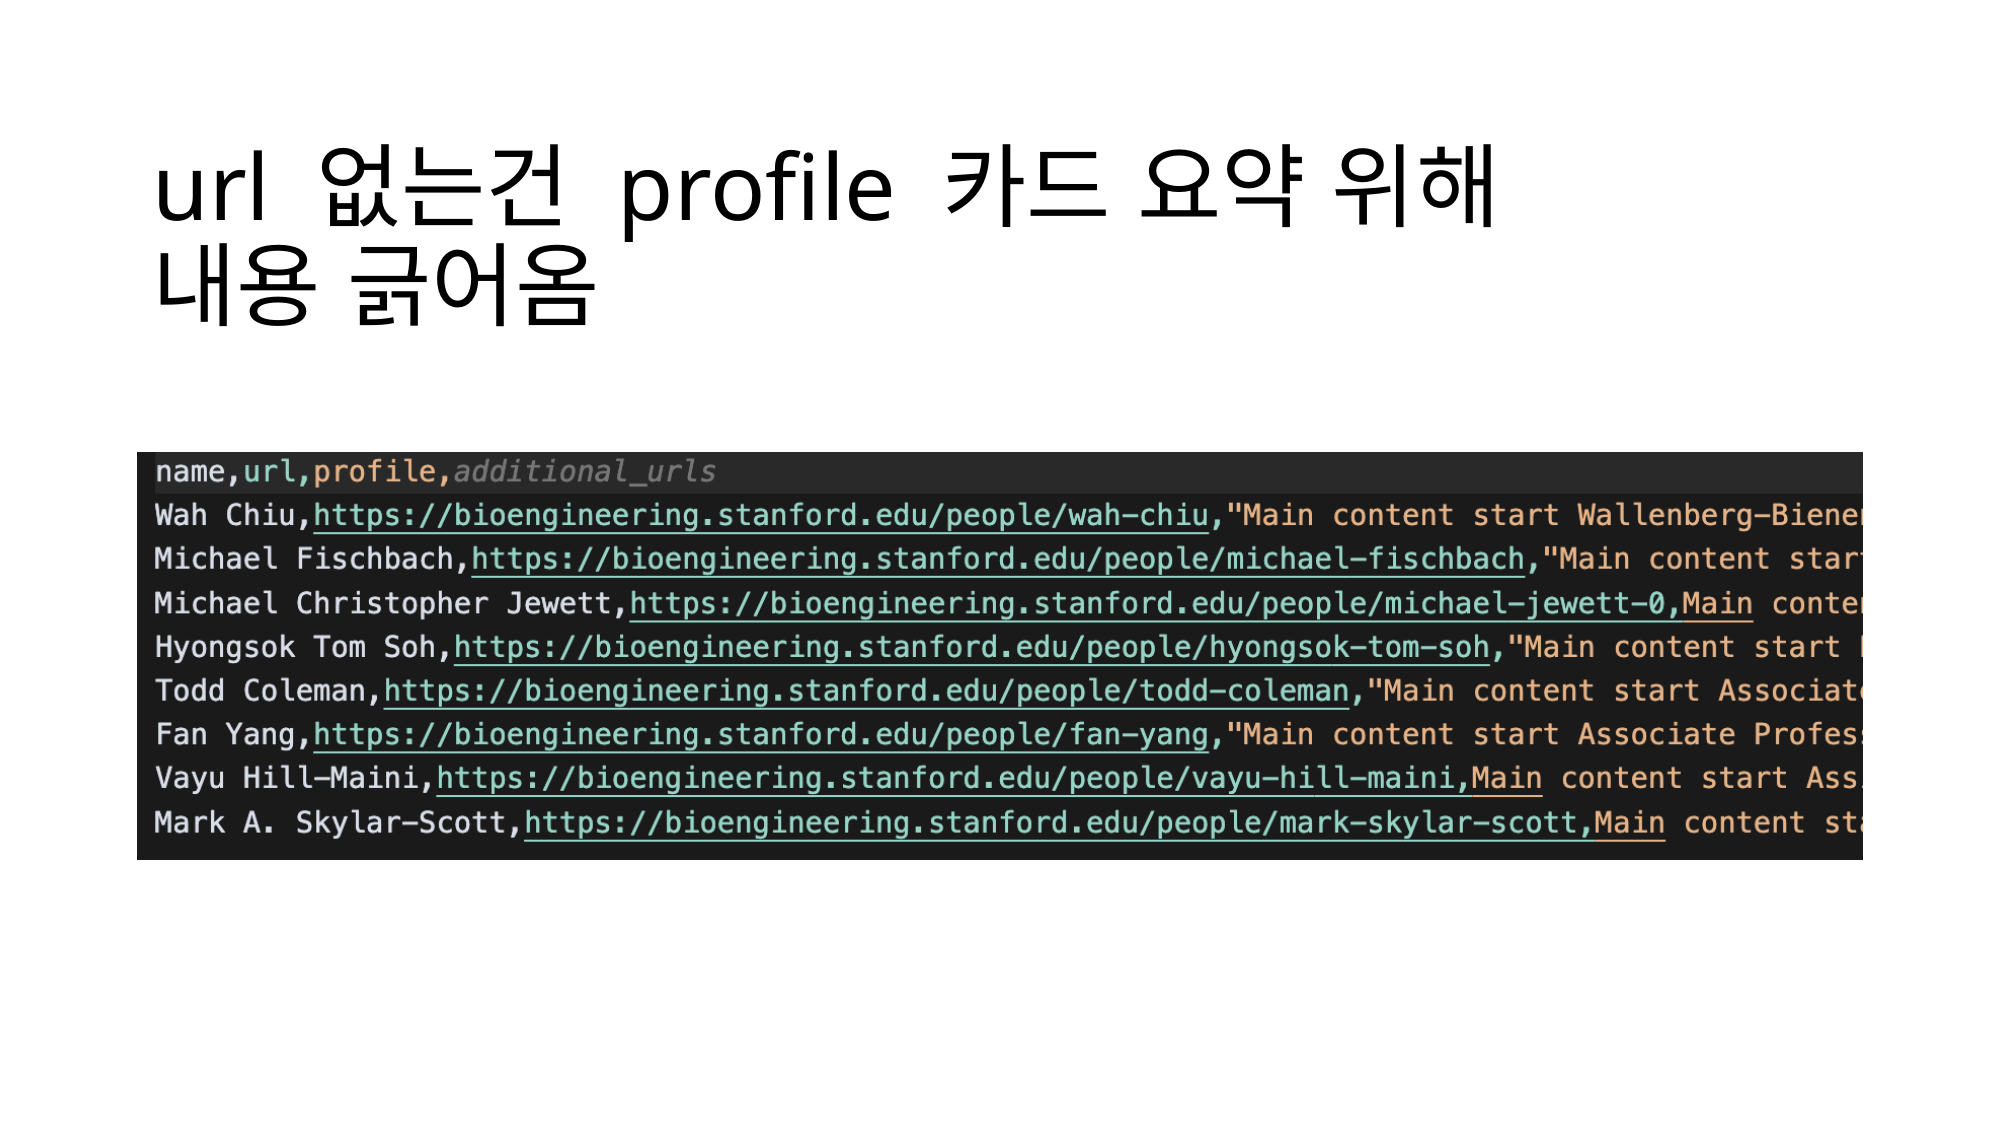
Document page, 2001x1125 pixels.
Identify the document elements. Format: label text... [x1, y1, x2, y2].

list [136, 452, 1863, 861]
title url 없는건 profile 카드 요약 위해 내용 긁어옴 [137, 131, 1863, 350]
